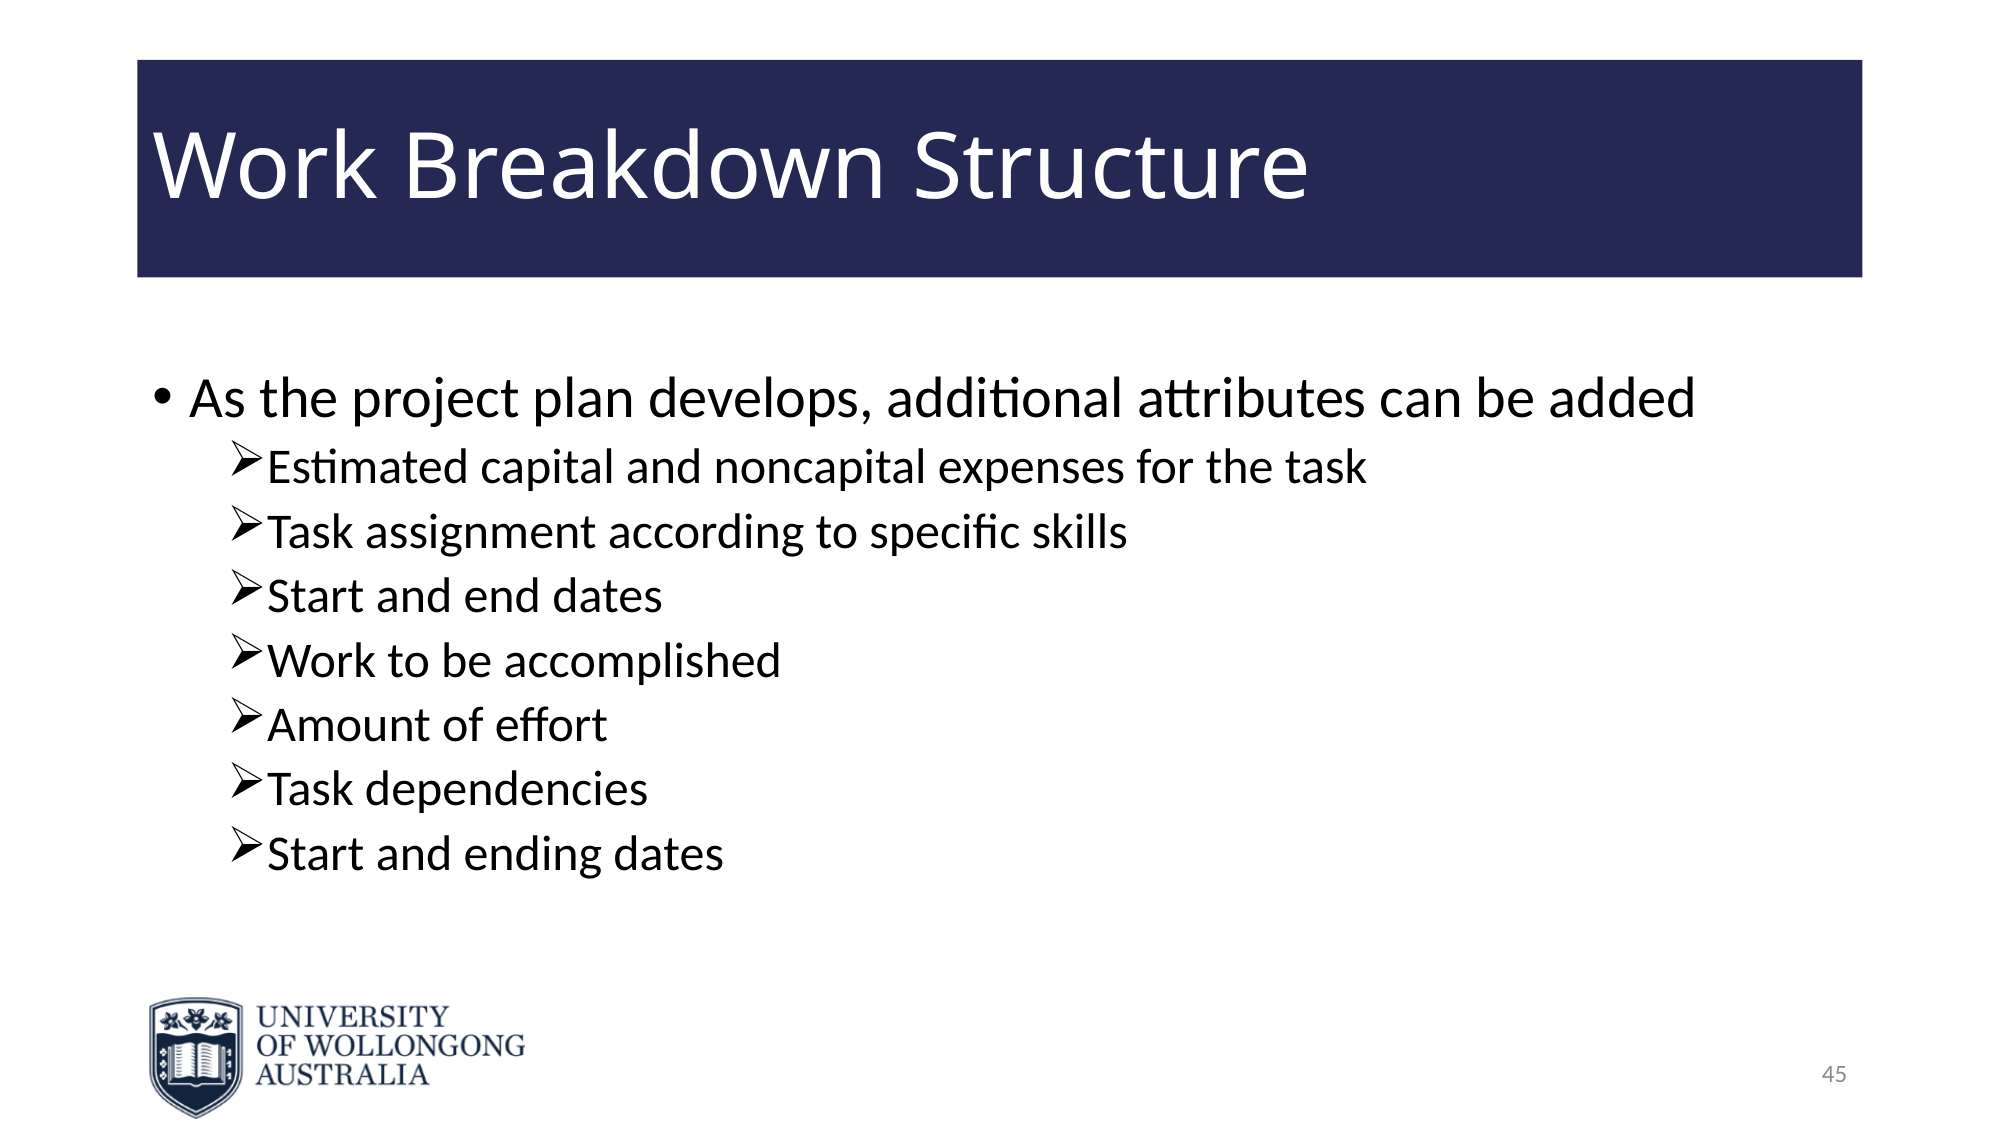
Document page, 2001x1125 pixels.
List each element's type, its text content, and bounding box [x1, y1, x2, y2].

slide_number 45 [1412, 1042, 1863, 1103]
list As the project plan develops, additional attributes can be added Estimated capital and noncapital expenses for the task Task assignment according to specific skills Start and end dates Work to be accomplished Amount of effort Task dependencies Start and ending dates [137, 360, 1863, 960]
title Work Breakdown Structure [137, 59, 1863, 278]
picture [137, 987, 548, 1125]
